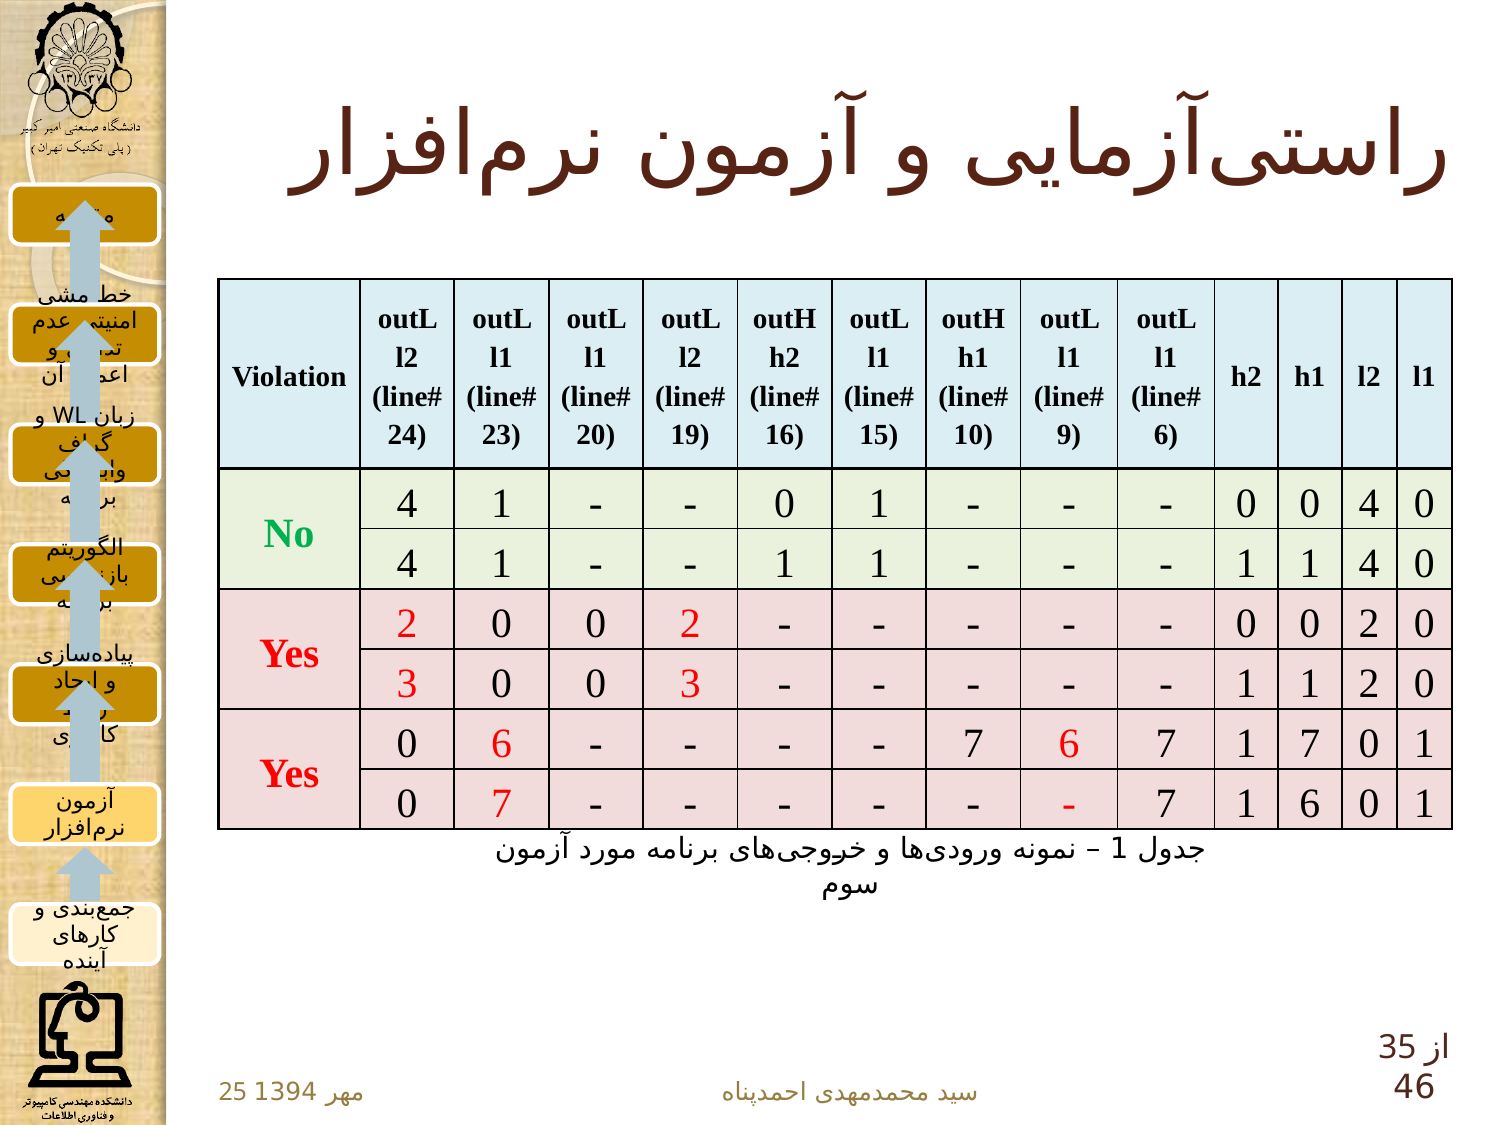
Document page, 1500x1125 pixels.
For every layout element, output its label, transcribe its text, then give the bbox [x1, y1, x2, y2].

table_cell 1 [1398, 770, 1451, 828]
table_cell - [644, 470, 737, 528]
table_cell 0 [1398, 650, 1451, 708]
table_cell Yes [220, 590, 359, 708]
table_cell 6 [1279, 770, 1341, 828]
table_cell 7 [927, 710, 1020, 768]
table_cell 1 [1215, 650, 1277, 708]
table_cell 0 [550, 650, 642, 708]
table_cell 1 [1279, 529, 1341, 588]
table_cell - [738, 650, 831, 708]
table_header h1 [1279, 280, 1341, 467]
table_cell 1 [738, 529, 831, 588]
table_cell 2 [644, 590, 737, 648]
table_header outL l2 (line# 19) [644, 280, 737, 467]
text_box جدول 1 – نمونه ورودی‌ها و خروجی‌های برنامه مورد آزمون سوم [463, 830, 1238, 907]
table_cell 0 [1398, 590, 1451, 648]
table_cell 0 [1215, 590, 1277, 648]
table_cell - [927, 770, 1020, 828]
table_cell - [1118, 650, 1214, 708]
table_cell Yes [220, 710, 359, 828]
table_cell 4 [1343, 529, 1396, 588]
table_cell - [927, 529, 1020, 588]
table_header outL l2 (line# 24) [361, 280, 453, 467]
table_cell - [550, 710, 642, 768]
table_cell 0 [361, 710, 453, 768]
picture [0, 0, 166, 1125]
table_header outL l1 (line# 9) [1021, 280, 1117, 467]
table_header l1 [1398, 280, 1451, 467]
table_cell - [1021, 529, 1117, 588]
table_cell 7 [455, 770, 548, 828]
table_cell - [1118, 470, 1214, 528]
table_cell 7 [1118, 770, 1214, 828]
table_cell - [644, 770, 737, 828]
table_cell - [833, 770, 925, 828]
slide_number 35 از 46 [1340, 1034, 1488, 1113]
slide_number 25 مهر 1394 [157, 1034, 467, 1113]
table_cell 0 [1343, 710, 1396, 768]
table_cell - [833, 590, 925, 648]
table_cell - [738, 590, 831, 648]
table_cell - [738, 770, 831, 828]
table_cell 4 [361, 470, 453, 528]
table_cell 1 [833, 529, 925, 588]
table_cell - [644, 529, 737, 588]
table_cell 1 [455, 529, 548, 588]
table_cell - [1118, 590, 1214, 648]
table_cell - [1021, 590, 1117, 648]
table_header outL l1 (line# 6) [1118, 280, 1214, 467]
table_cell 6 [1021, 710, 1117, 768]
table_cell 7 [1118, 710, 1214, 768]
table_cell 0 [455, 650, 548, 708]
title راستی‌آزمایی و آزمون نرم‌افزار [235, 45, 1466, 233]
table_cell 7 [1279, 710, 1341, 768]
table_cell 3 [644, 650, 737, 708]
table_cell 0 [361, 770, 453, 828]
table_cell 6 [455, 710, 548, 768]
table_cell - [927, 470, 1020, 528]
table_cell - [833, 710, 925, 768]
table_cell 1 [833, 470, 925, 528]
table_cell - [1021, 650, 1117, 708]
table_cell - [1021, 770, 1117, 828]
table_cell - [1021, 470, 1117, 528]
table_cell 2 [1343, 650, 1396, 708]
table_cell 0 [1279, 470, 1341, 528]
table_header outH h2 (line# 16) [738, 280, 831, 467]
table_cell - [927, 590, 1020, 648]
table_header outL l1 (line# 23) [455, 280, 548, 467]
table_cell 0 [550, 590, 642, 648]
table_header outL l1 (line# 20) [550, 280, 642, 467]
table_cell 0 [1343, 770, 1396, 828]
table_cell 3 [361, 650, 453, 708]
table_cell 4 [1343, 470, 1396, 528]
table_cell 1 [1215, 710, 1277, 768]
table_cell 0 [1279, 590, 1341, 648]
table_cell 2 [361, 590, 453, 648]
table_header l2 [1343, 280, 1396, 467]
table_cell - [550, 770, 642, 828]
table_cell 1 [1215, 529, 1277, 588]
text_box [10, 184, 160, 965]
table_cell - [550, 470, 642, 528]
table_cell 0 [1398, 470, 1451, 528]
table_header Violation [220, 280, 359, 467]
footer سید محمدمهدی احمدپناه [612, 1034, 1088, 1113]
table_cell 1 [455, 470, 548, 528]
table_cell 0 [1398, 529, 1451, 588]
table_cell 0 [1215, 470, 1277, 528]
table_cell - [738, 710, 831, 768]
table_cell No [220, 470, 359, 588]
table_cell - [1118, 529, 1214, 588]
table_cell - [927, 650, 1020, 708]
table_cell 4 [361, 529, 453, 588]
table_header outL l1 (line# 15) [833, 280, 925, 467]
table_cell - [644, 710, 737, 768]
table_cell - [550, 529, 642, 588]
table_cell 1 [1398, 710, 1451, 768]
table_header h2 [1215, 280, 1277, 467]
table_cell - [833, 650, 925, 708]
table_cell 0 [738, 470, 831, 528]
table_cell 1 [1279, 650, 1341, 708]
table_cell 2 [1343, 590, 1396, 648]
table_header outH h1 (line# 10) [927, 280, 1020, 467]
table_cell 1 [1215, 770, 1277, 828]
table_cell 0 [455, 590, 548, 648]
